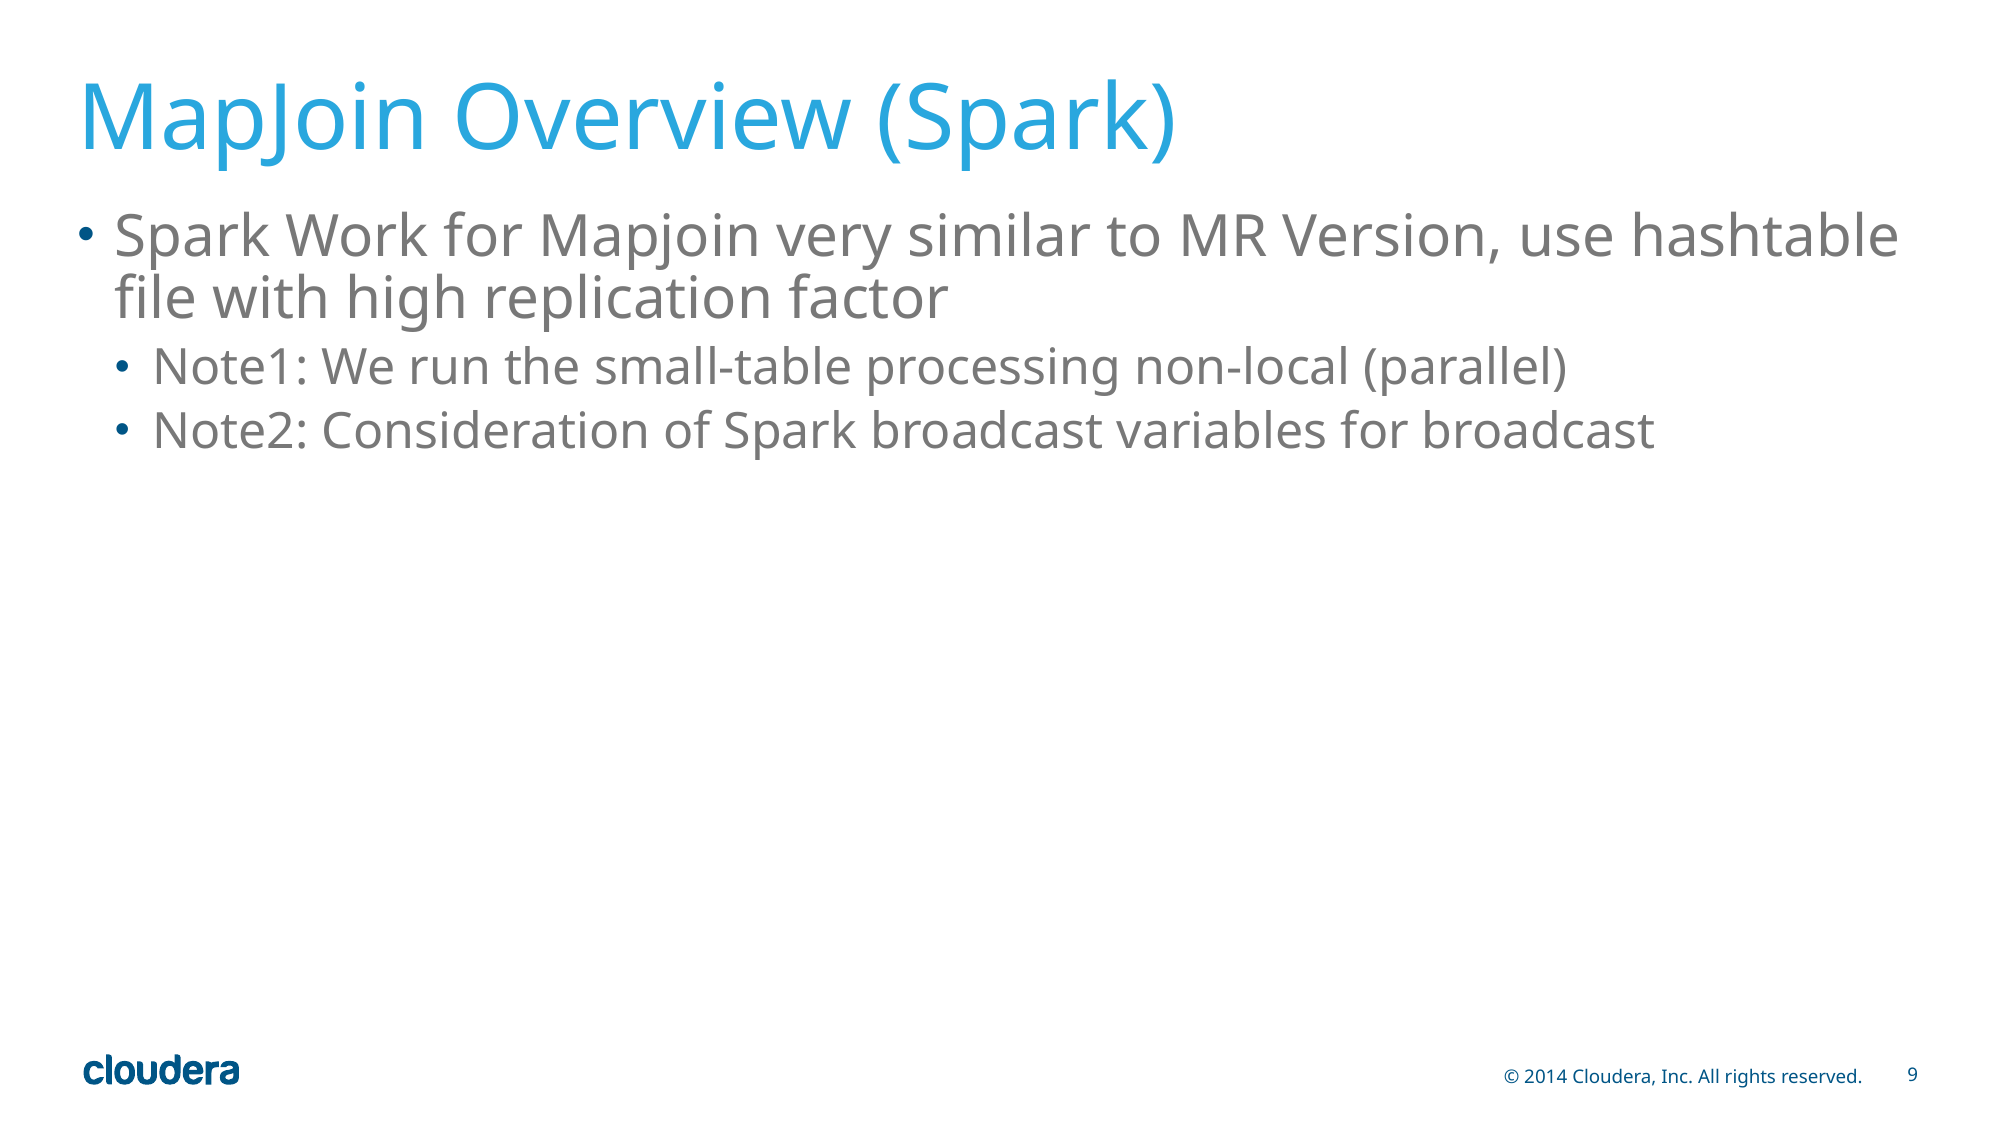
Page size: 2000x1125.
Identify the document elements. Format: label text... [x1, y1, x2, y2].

list Spark Work for Mapjoin very similar to MR Version, use hashtable file with high replication factor Note1: We run the small-table processing non-local (parallel) Note2: Consideration of Spark broadcast variables for broadcast [62, 198, 1919, 500]
title MapJoin Overview (Spark) [62, 45, 1919, 175]
